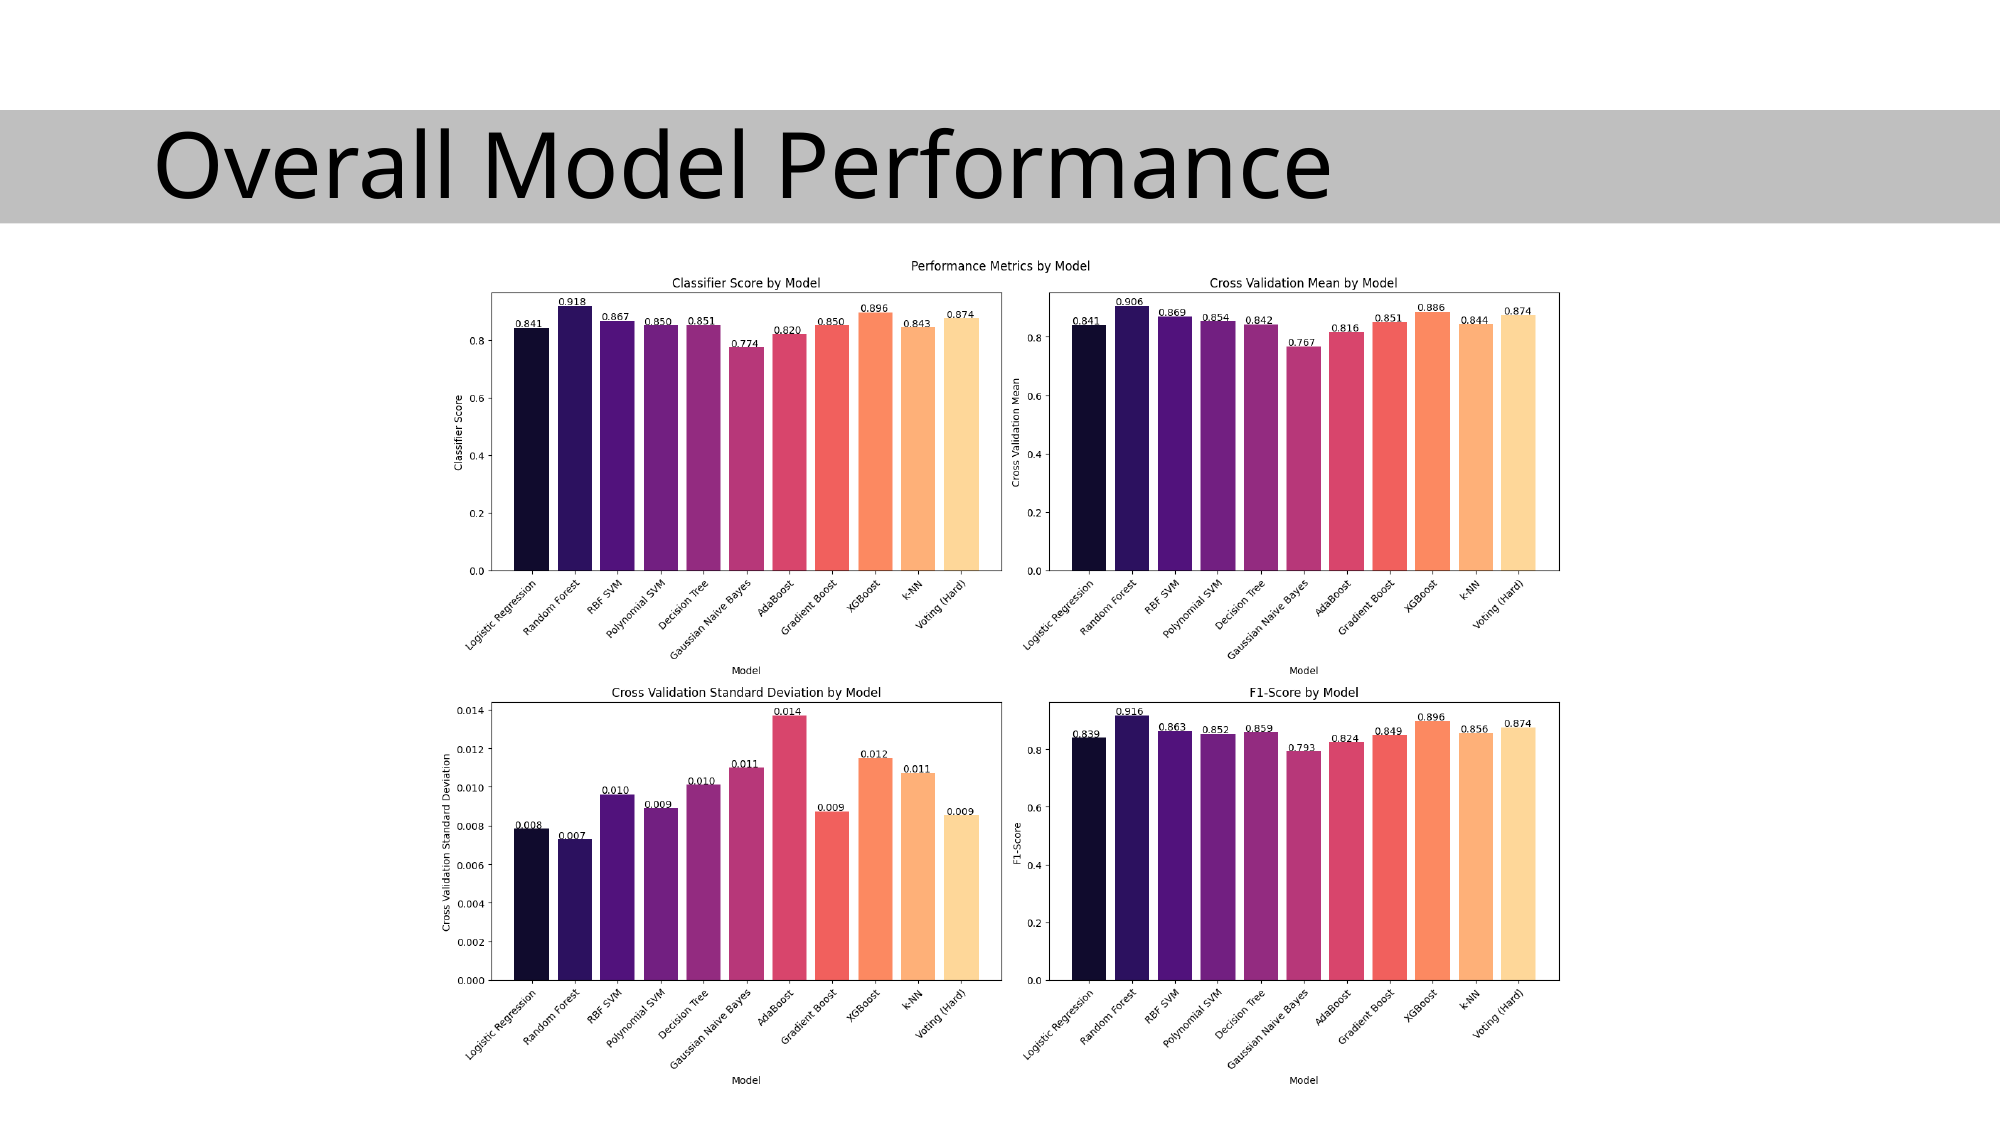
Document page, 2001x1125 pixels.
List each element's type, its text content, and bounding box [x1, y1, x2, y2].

text_box [0, 108, 137, 225]
text_box [1863, 108, 2000, 225]
title Overall Model Performance [137, 59, 1863, 278]
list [434, 252, 1565, 1092]
